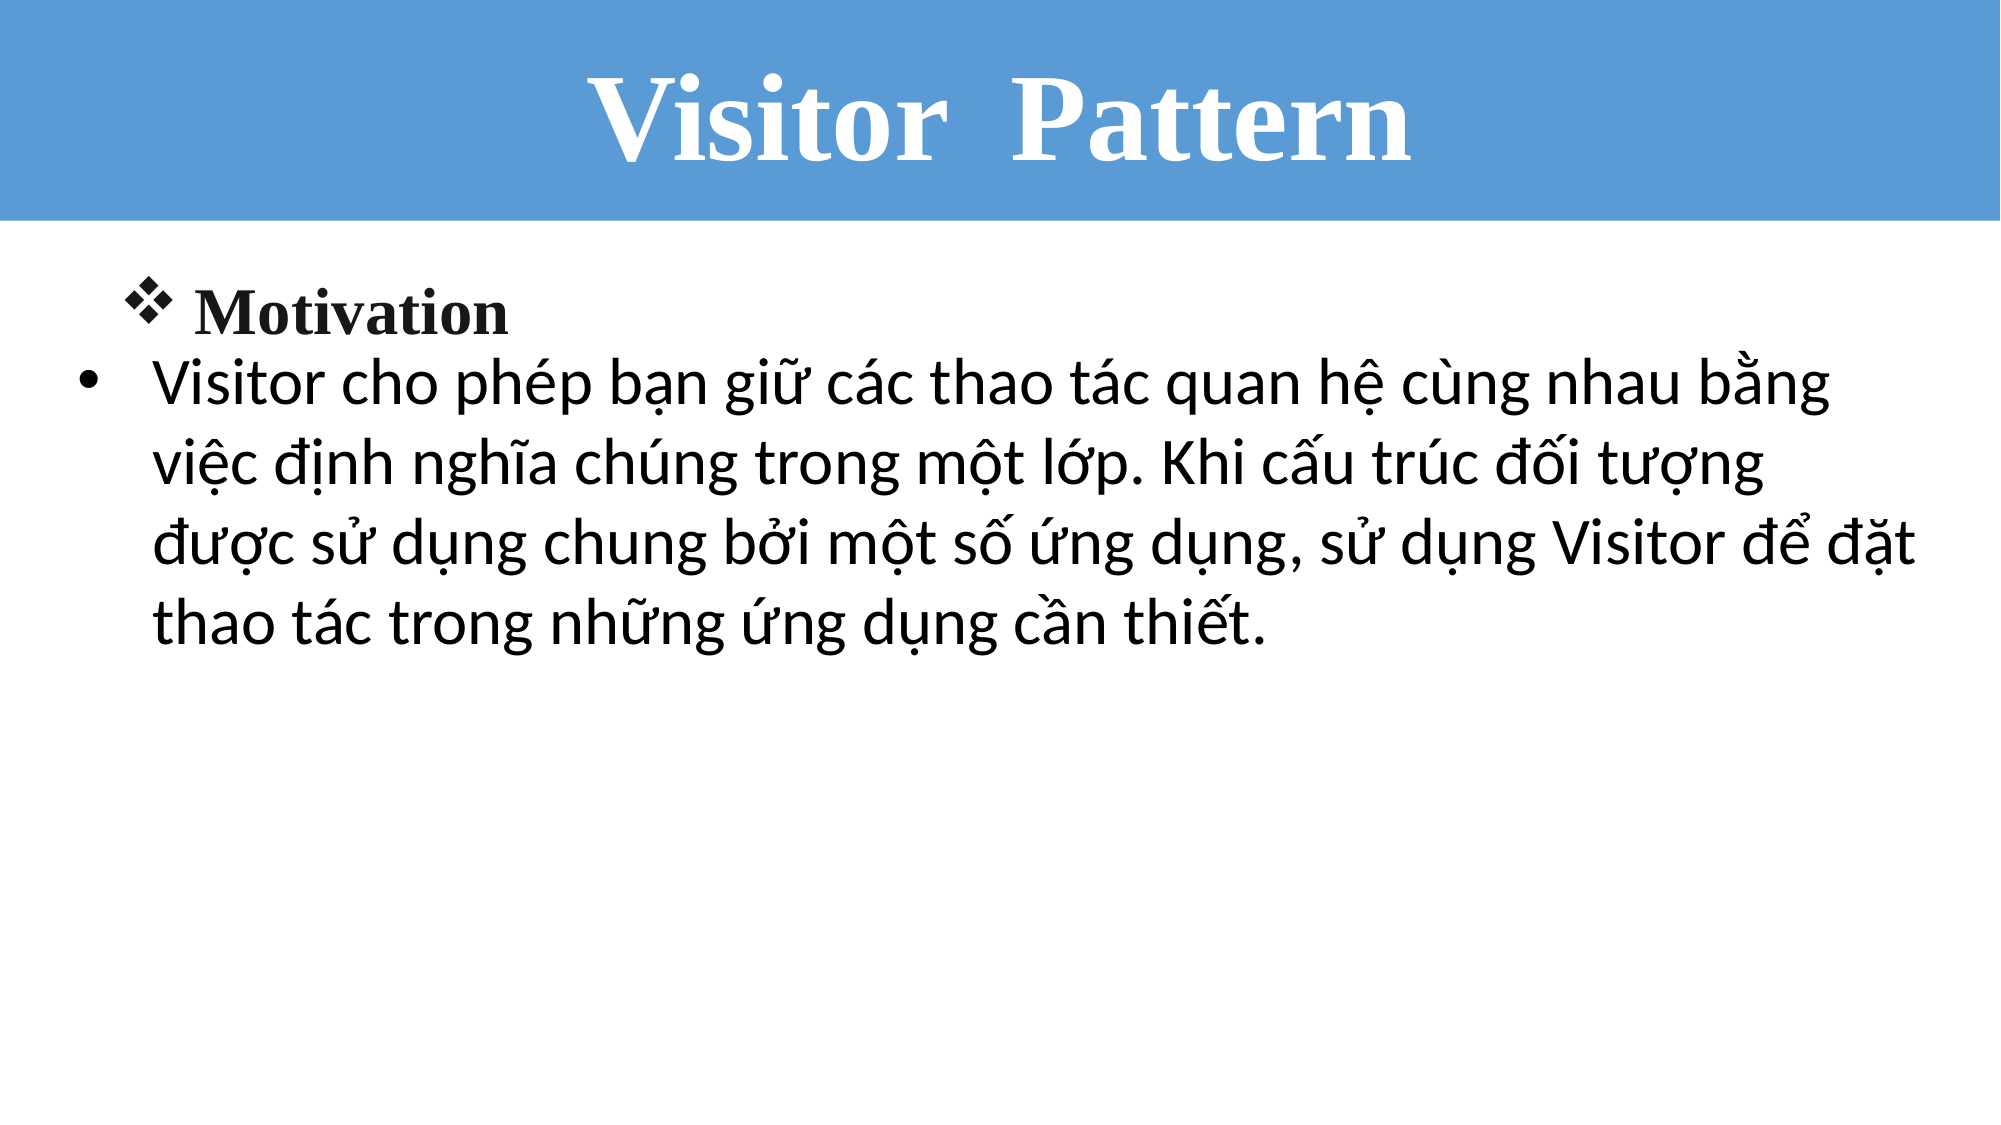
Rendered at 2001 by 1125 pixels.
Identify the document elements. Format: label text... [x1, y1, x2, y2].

text_box Visitor cho phép bạn giữ các thao tác quan hệ cùng nhau bằng việc định nghĩa chúng trong một lớp. Khi cấu trúc đối tượng được sử dụng chung bởi một số ứng dụng, sử dụng Visitor để đặt thao tác trong những ứng dụng cần thiết. [62, 330, 1938, 666]
text_box Motivation [105, 222, 526, 330]
text_box Visitor Pattern [0, 0, 2000, 222]
